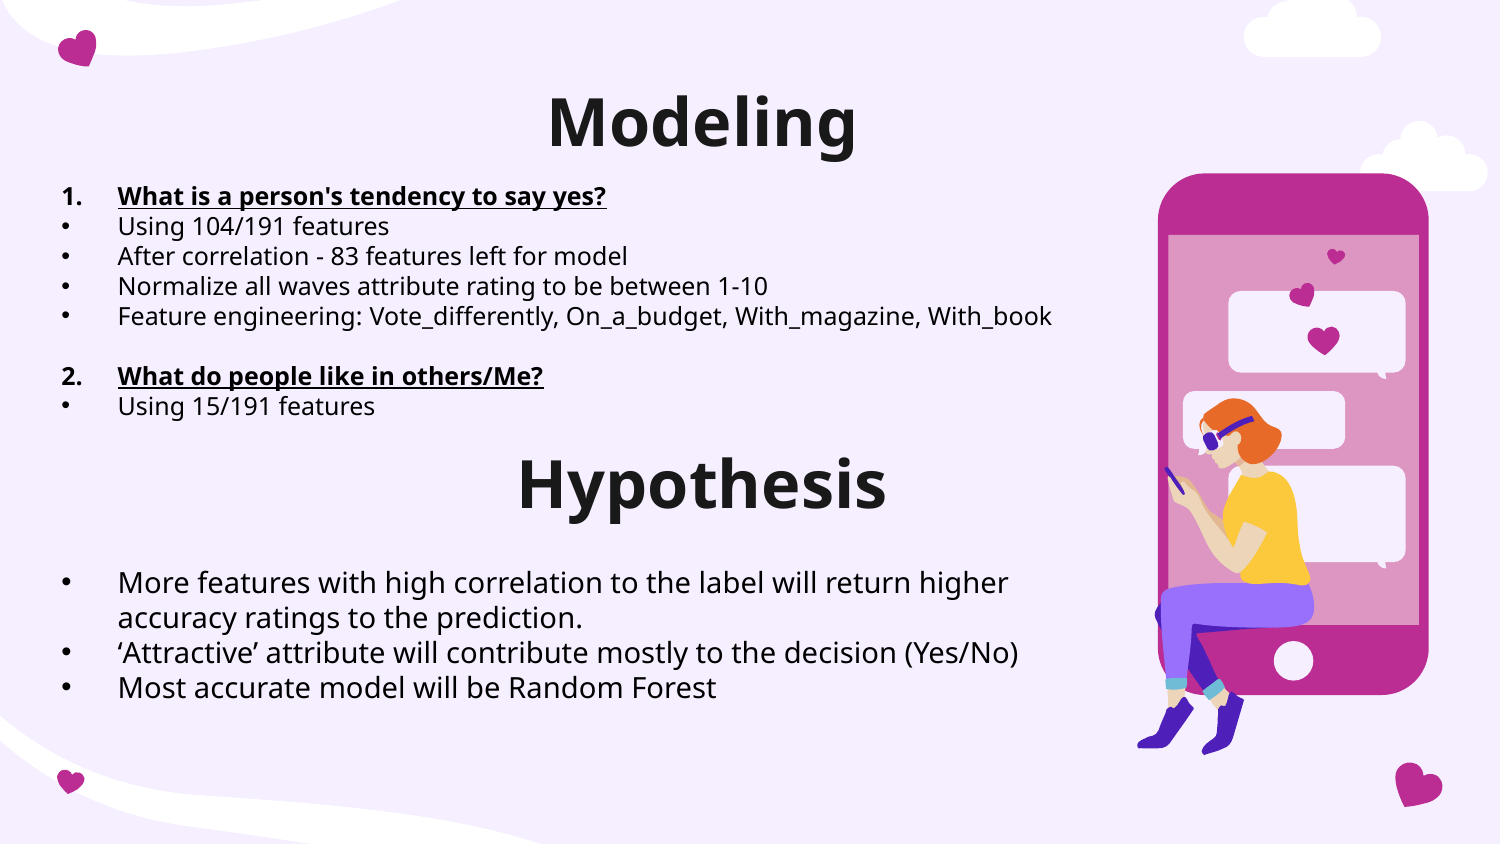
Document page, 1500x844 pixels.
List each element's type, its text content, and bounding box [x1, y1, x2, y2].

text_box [1136, 396, 1315, 756]
text_box More features with high correlation to the label will return higher accuracy ratings to the prediction. ‘Attractive’ attribute will contribute mostly to the decision (Yes/No) Most accurate model will be Random Forest [46, 556, 1120, 712]
title Hypothesis [492, 428, 913, 527]
text_box What is a person's tendency to say yes? Using 104/191 features After correlation - 83 features left for model Normalize all waves attribute rating to be between 1-10 Feature engineering: Vote_differently, On_a_budget, With_magazine, With_book What do people like in others/Me? Using 15/191 features [46, 173, 1085, 428]
text_box Modeling [299, 64, 1106, 154]
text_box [1157, 173, 1429, 696]
